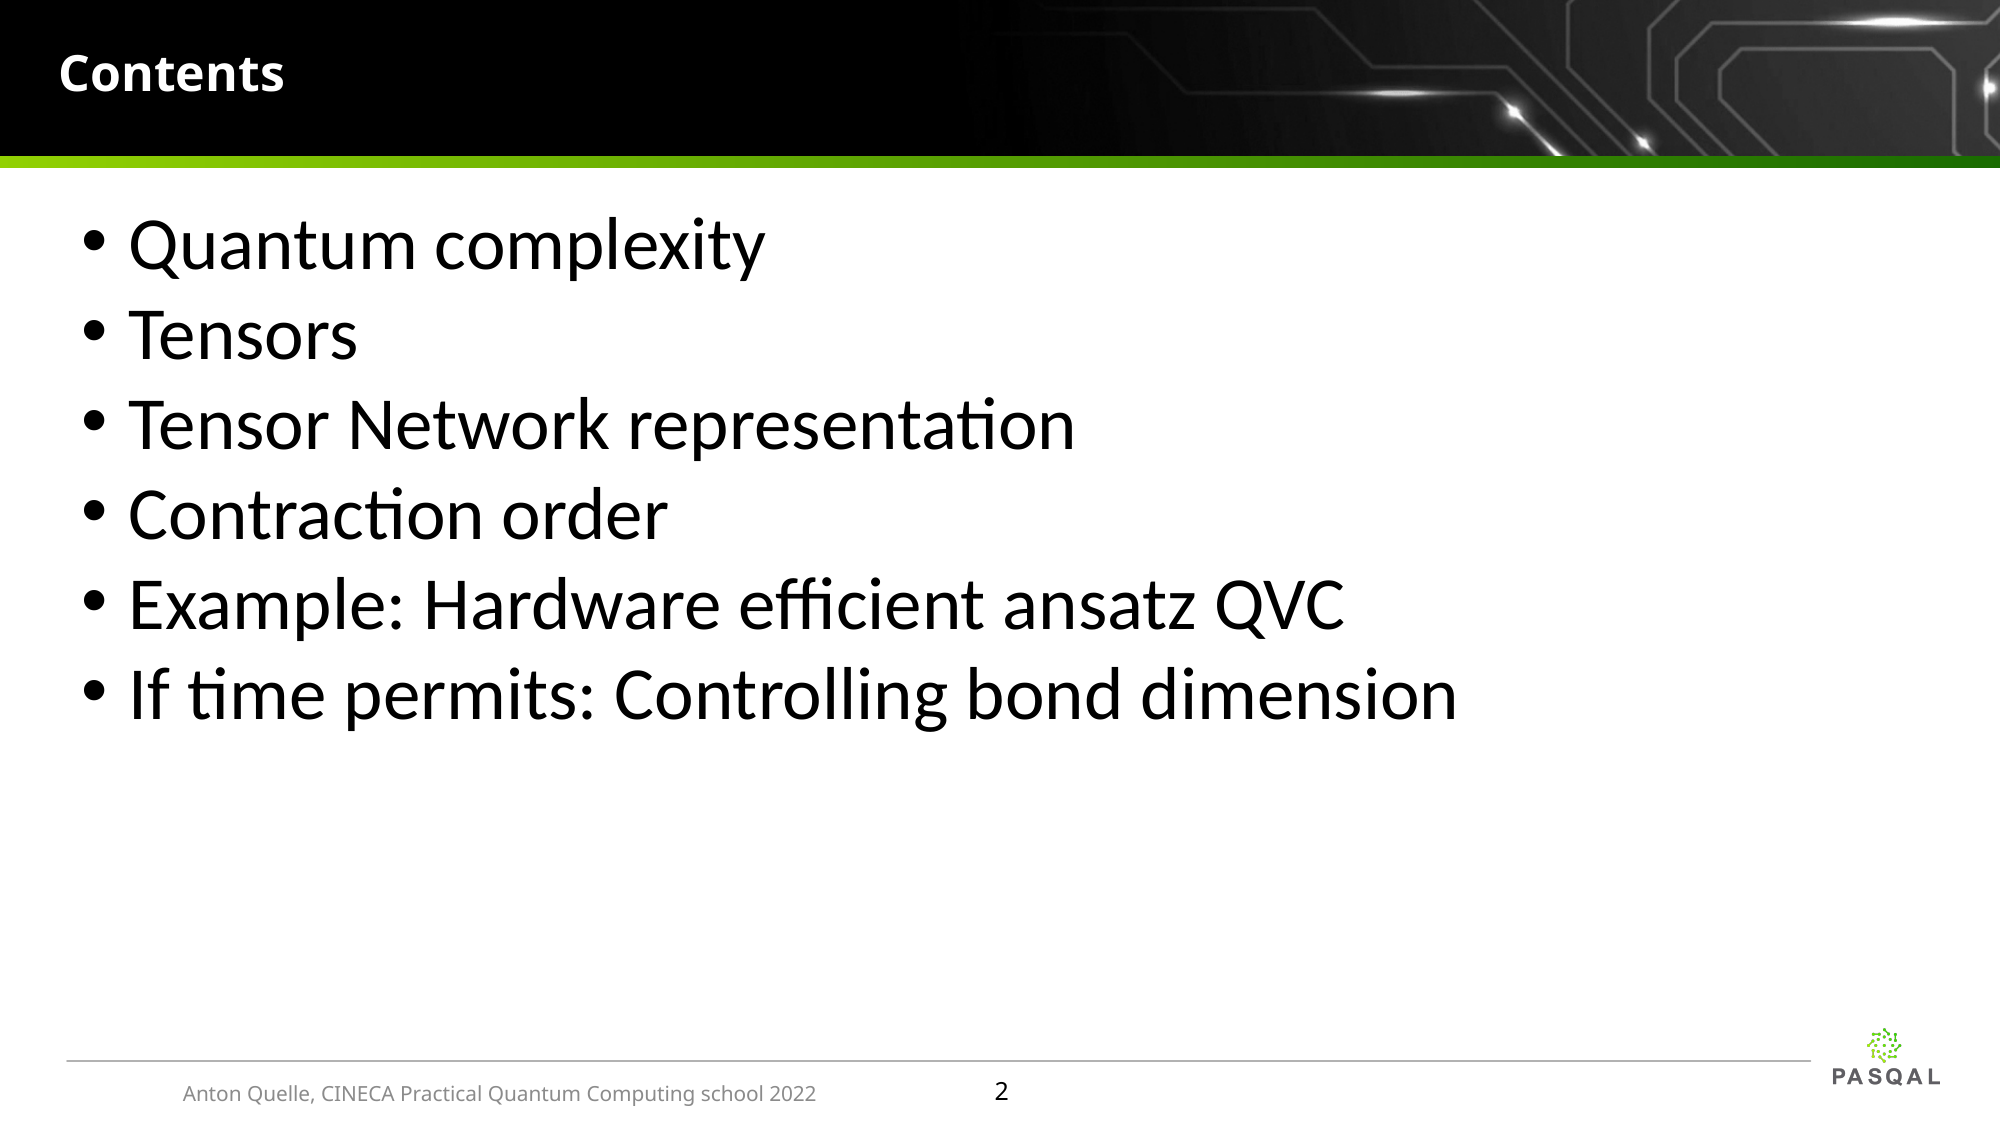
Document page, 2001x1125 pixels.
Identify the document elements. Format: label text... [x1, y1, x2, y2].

picture [0, 0, 2000, 156]
text_box Quantum complexity Tensors Tensor Network representation Contraction order Example: Hardware efficient ansatz QVC If time permits: Controlling bond dimension [67, 187, 1845, 742]
footer Anton Quelle, CINECA Practical Quantum Computing school 2022 [0, 1061, 956, 1125]
picture [1831, 1028, 1940, 1090]
text_box [0, 156, 2000, 168]
slide_number 2 [956, 1062, 1048, 1123]
